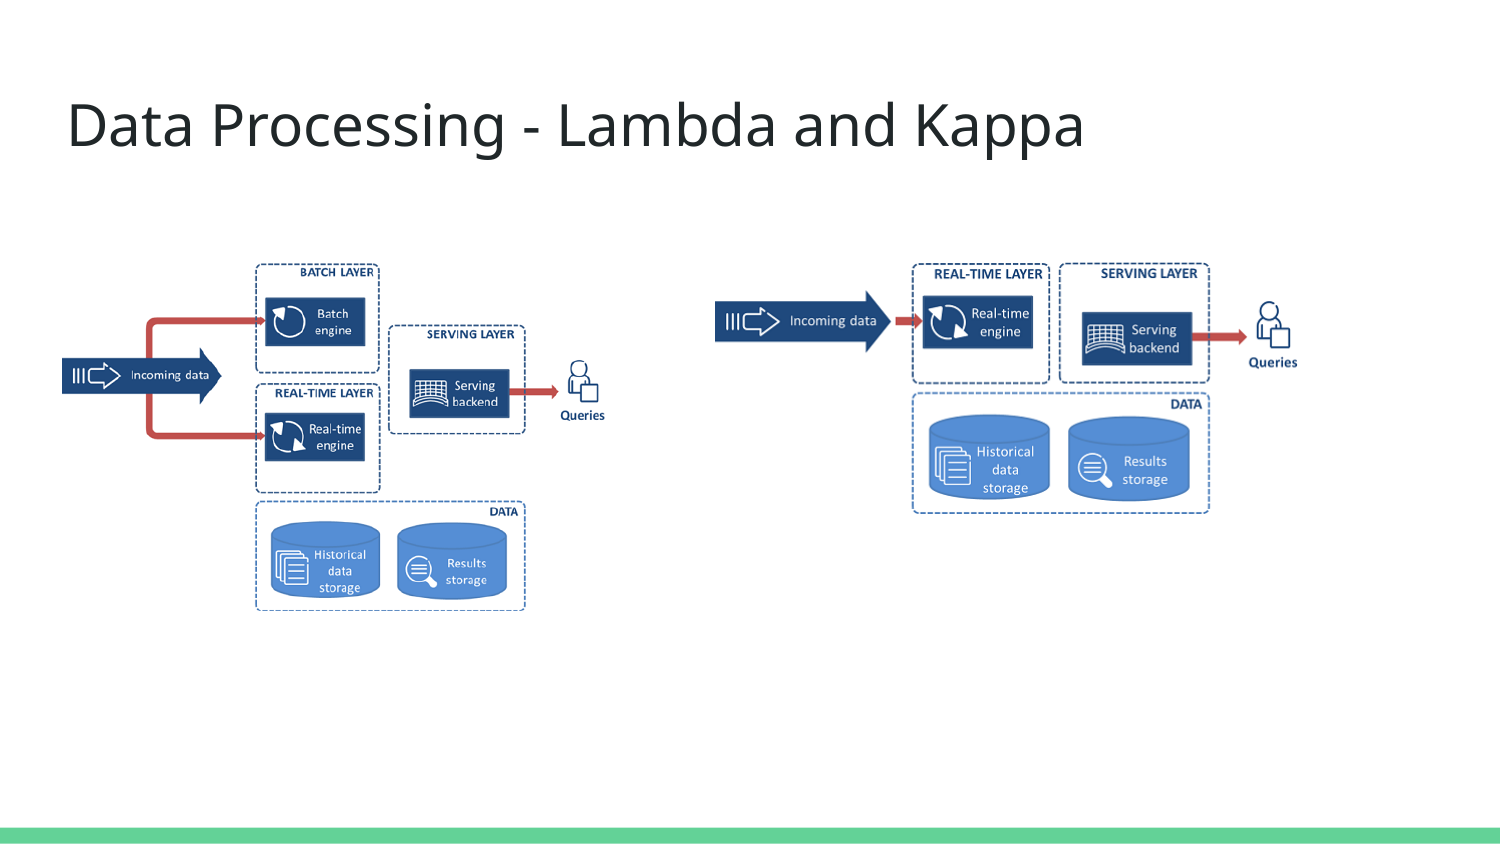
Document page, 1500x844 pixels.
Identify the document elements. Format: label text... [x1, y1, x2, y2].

picture [715, 259, 1307, 514]
picture [62, 259, 613, 611]
title Data Processing - Lambda and Kappa [51, 72, 1449, 167]
